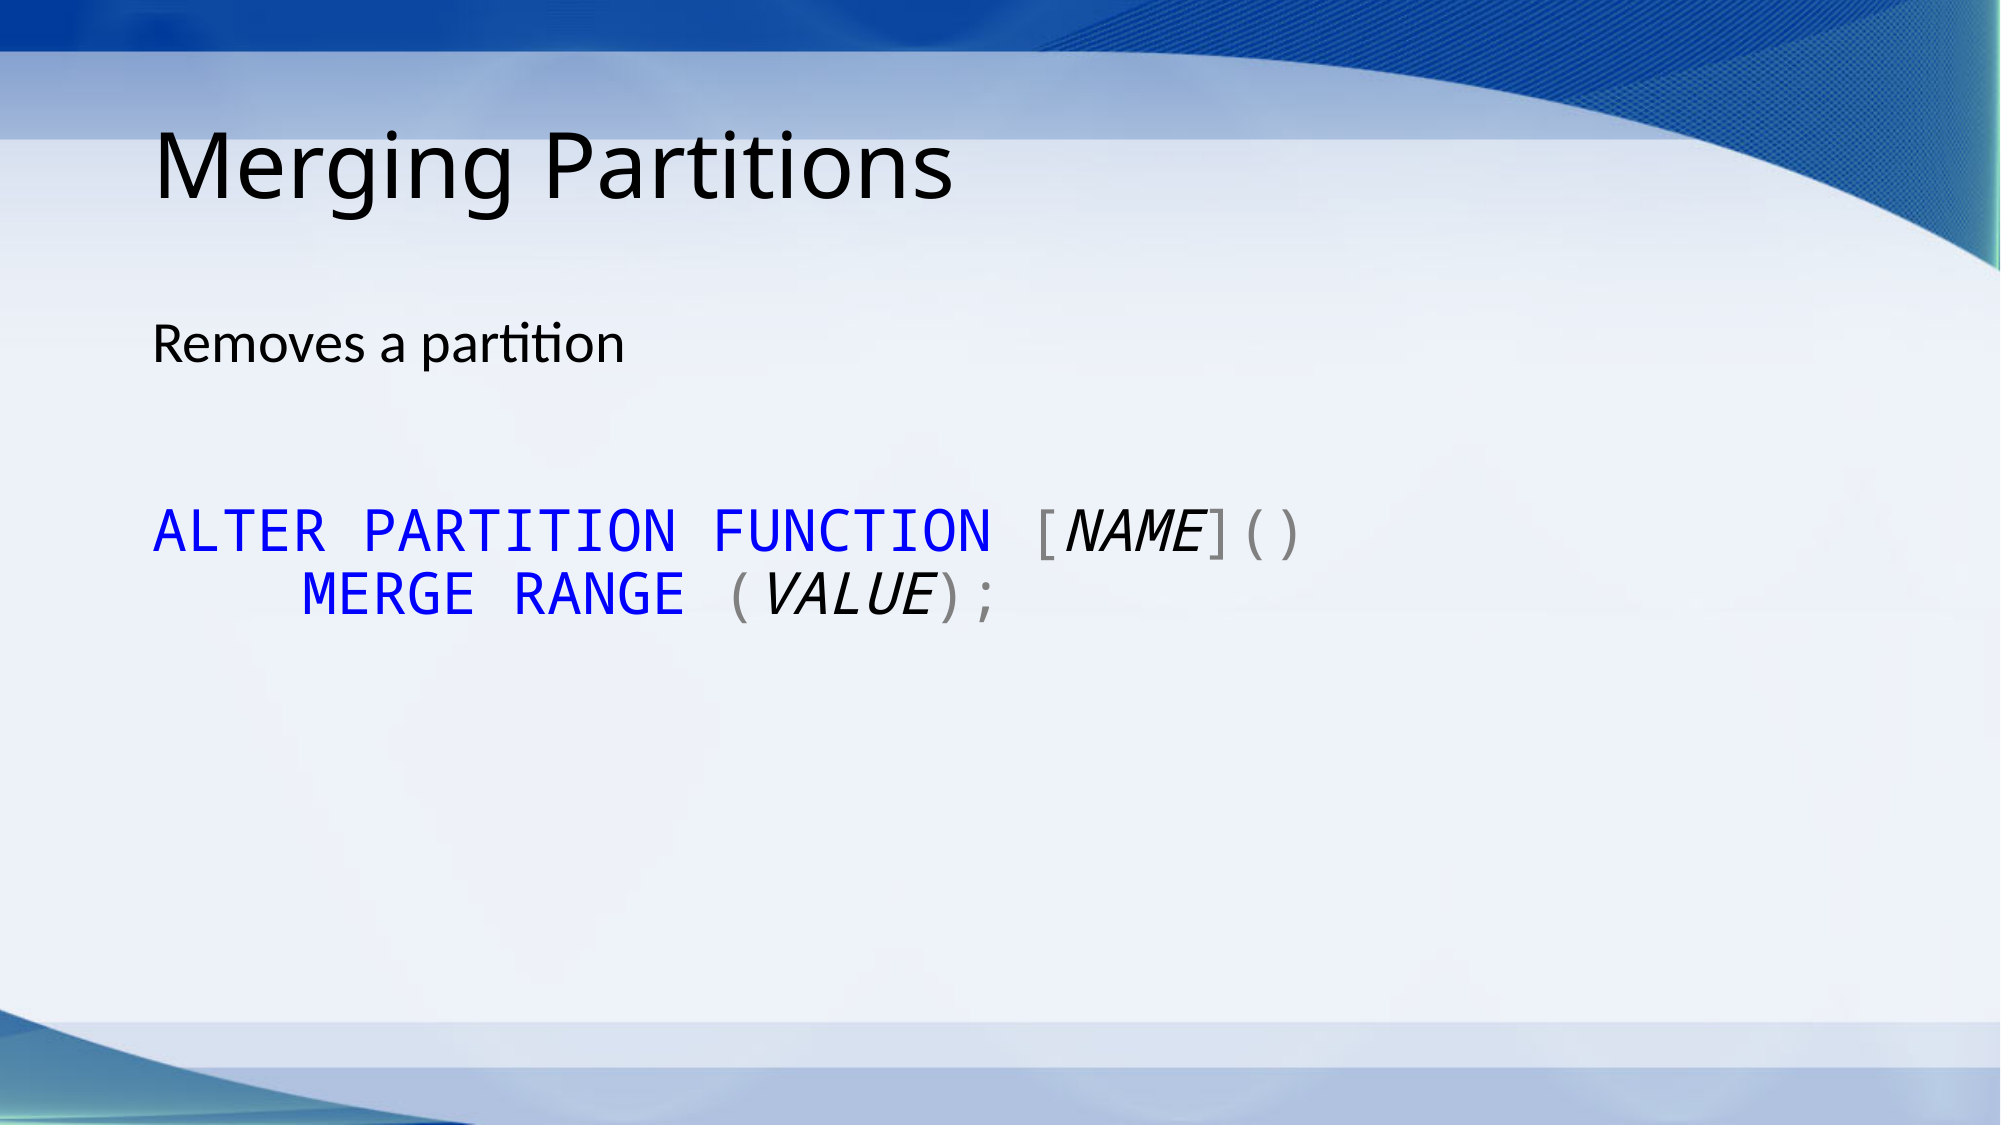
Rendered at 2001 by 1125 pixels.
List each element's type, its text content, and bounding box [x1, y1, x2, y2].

list Removes a partition ALTER PARTITION FUNCTION [NAME]() MERGE RANGE (VALUE); [137, 305, 1863, 1019]
picture [0, 0, 2001, 1125]
title Merging Partitions [137, 59, 1863, 278]
